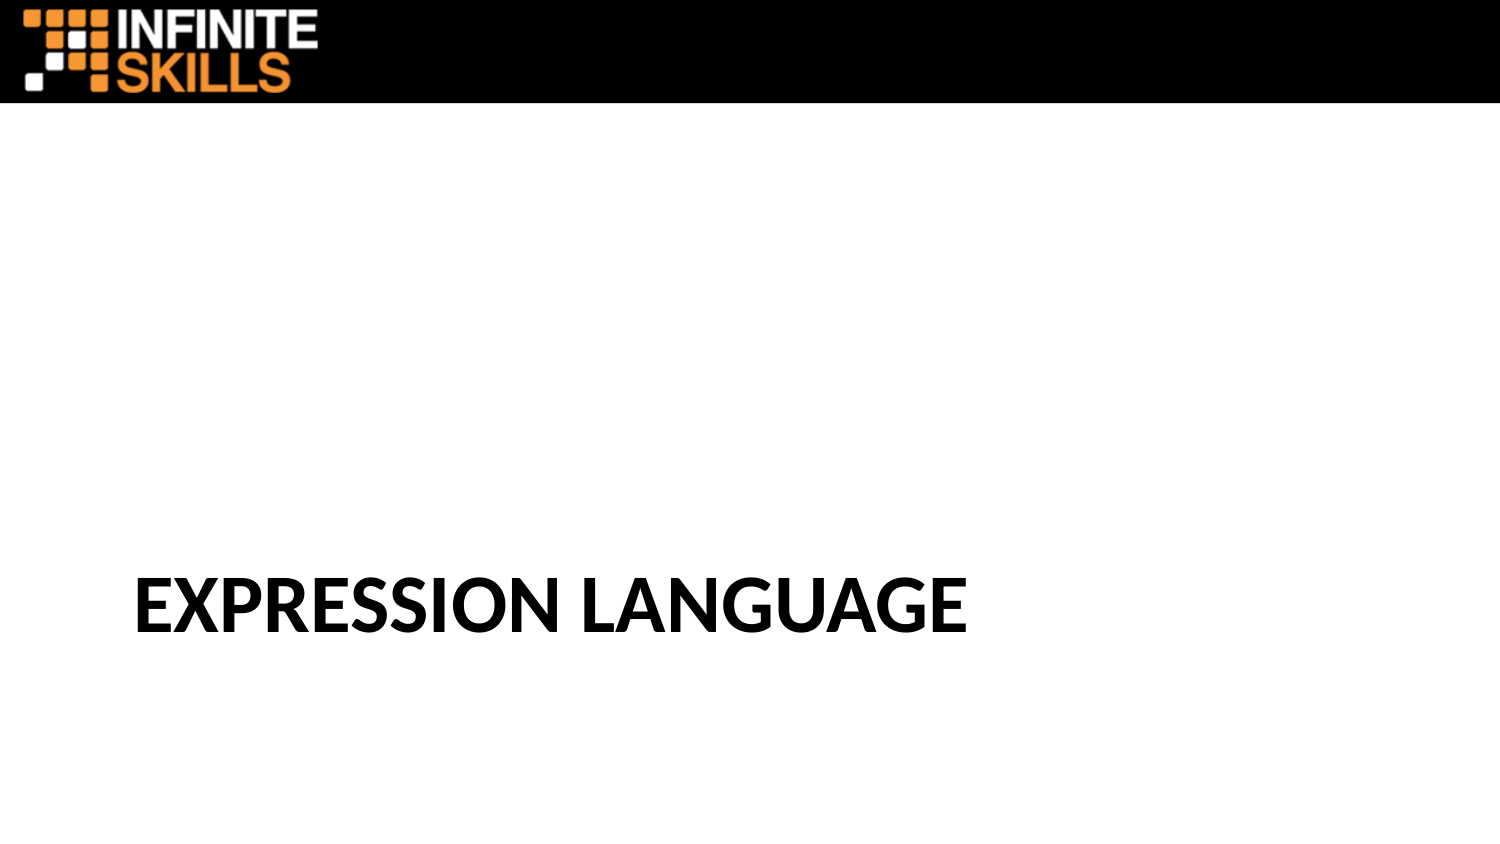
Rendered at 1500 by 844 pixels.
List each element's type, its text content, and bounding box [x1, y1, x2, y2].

picture [0, 0, 1500, 844]
title Expression Language [118, 542, 1394, 710]
